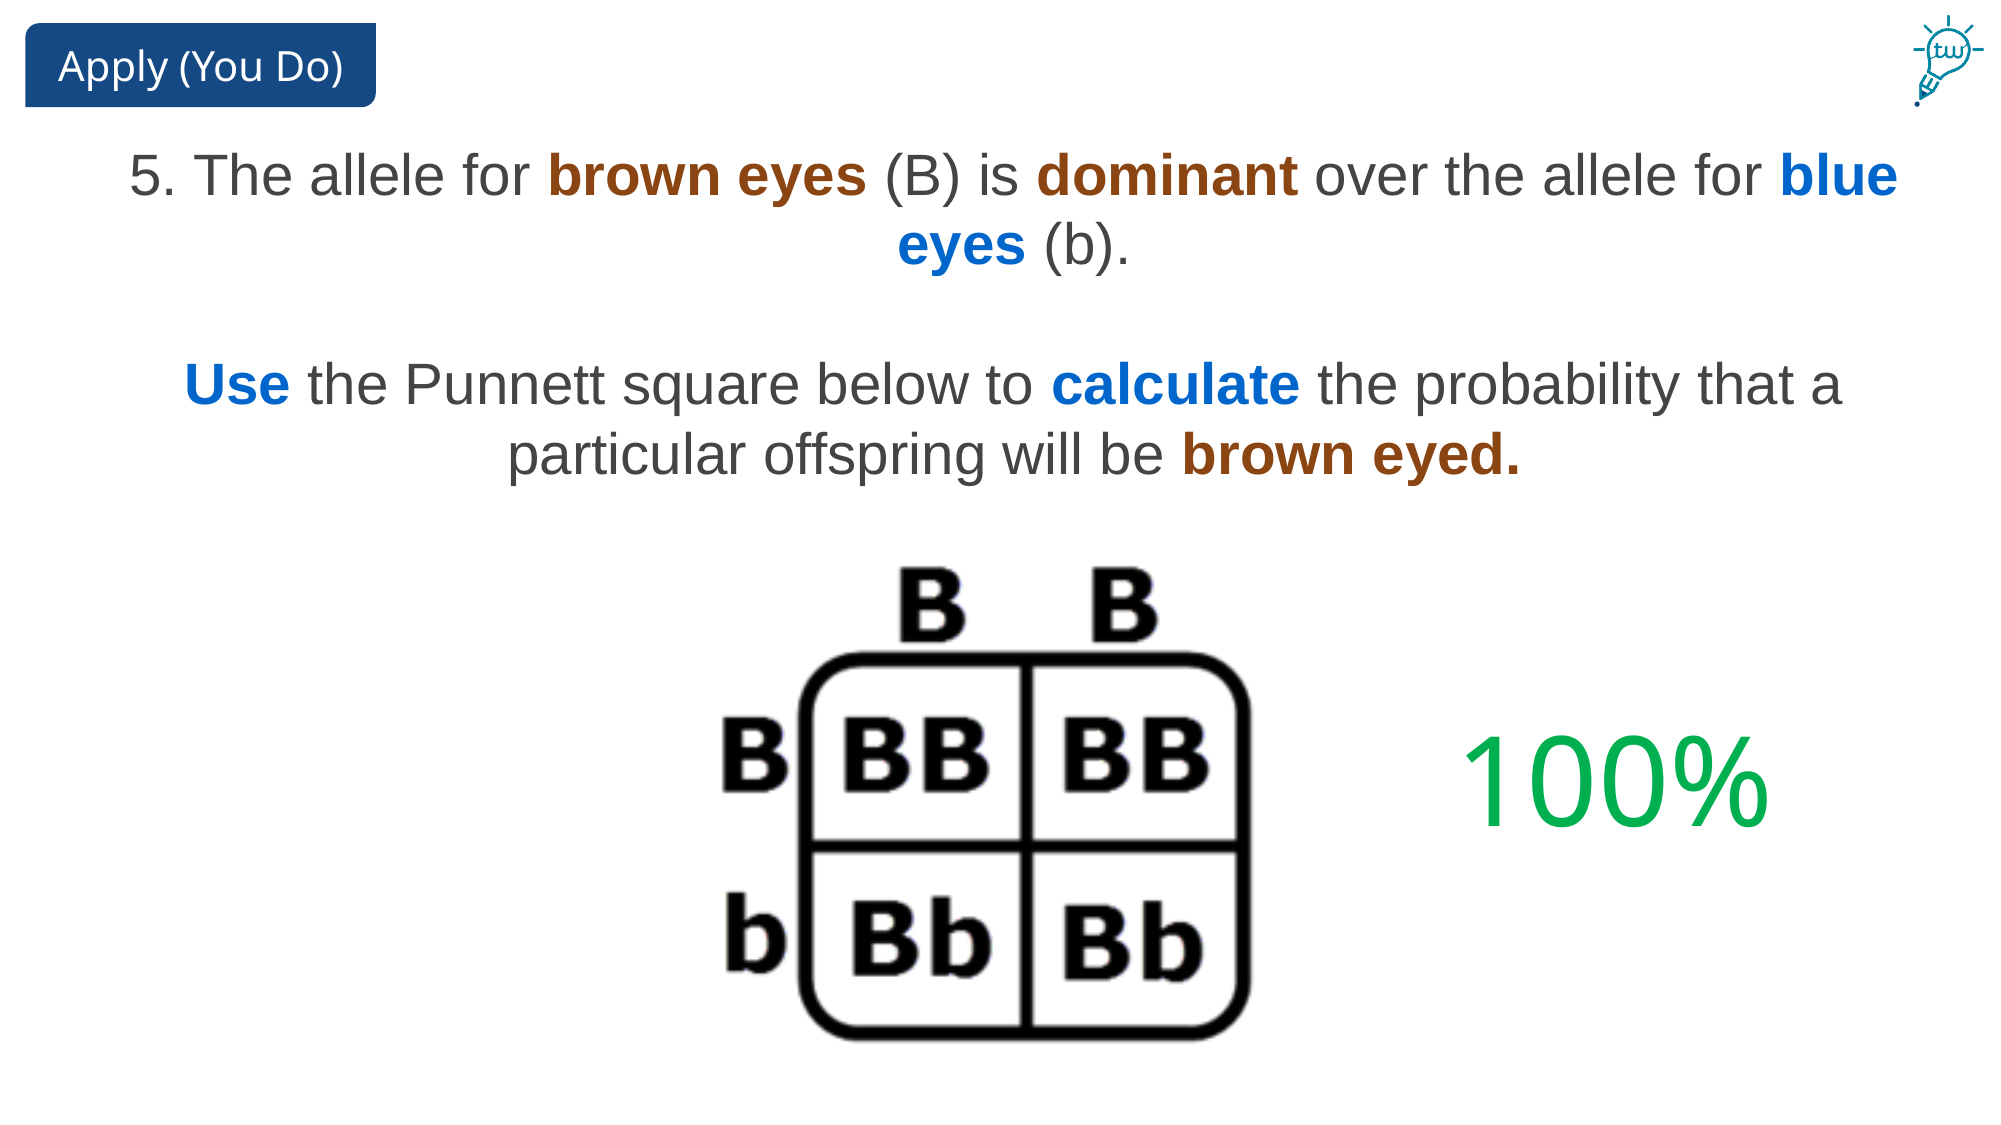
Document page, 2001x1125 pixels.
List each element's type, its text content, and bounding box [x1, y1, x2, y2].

text_box 5. The allele for brown eyes (B) is dominant over the allele for blue eyes (b). Use the Punnett square below to calculate the probability that a particular offspring will be brown eyed. [80, 129, 1948, 494]
picture [1910, 11, 1986, 109]
picture [721, 562, 1257, 1047]
text_box 100% [1440, 694, 1823, 859]
